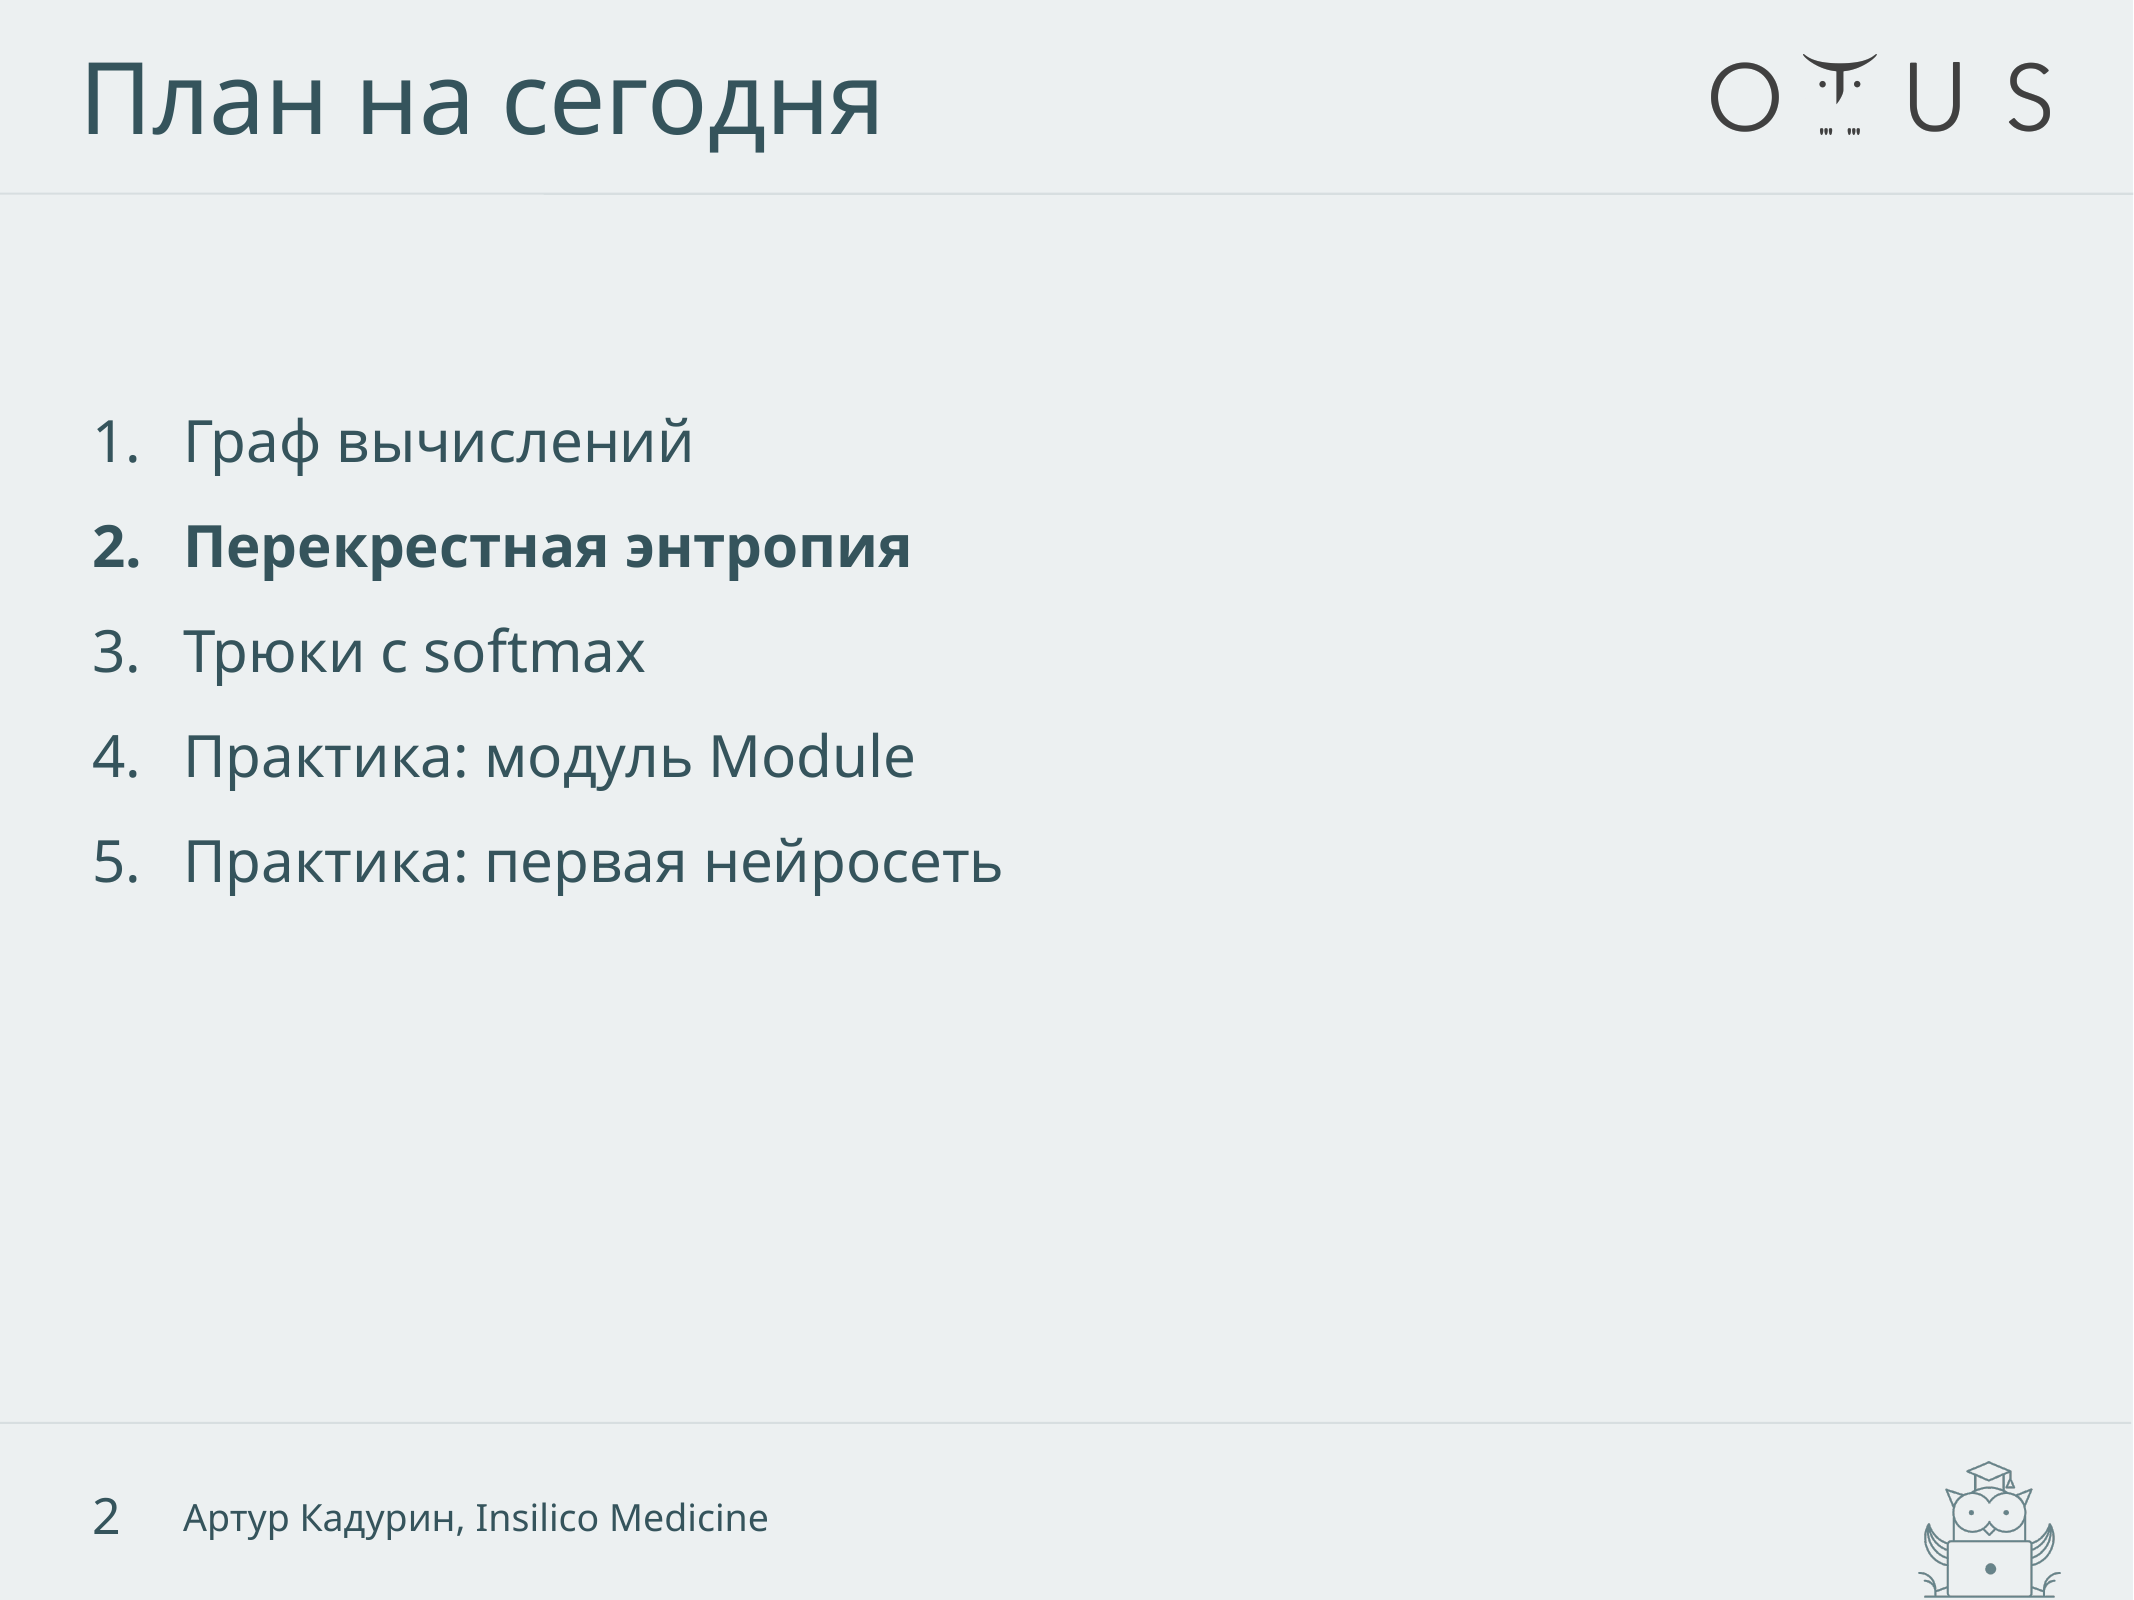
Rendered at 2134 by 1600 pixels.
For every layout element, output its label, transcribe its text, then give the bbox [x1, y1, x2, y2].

picture [1918, 1461, 2061, 1598]
text_box План на сегодня [70, 26, 895, 163]
picture [1711, 54, 2050, 135]
text_box Граф вычислений Перекрестная энтропия Трюки с softmax Практика: модуль Module Практика: первая нейросеть [83, 360, 1848, 902]
text_box Артур Кадурин, Insilico Medicine [174, 1485, 778, 1548]
text_box 2 [83, 1476, 143, 1553]
